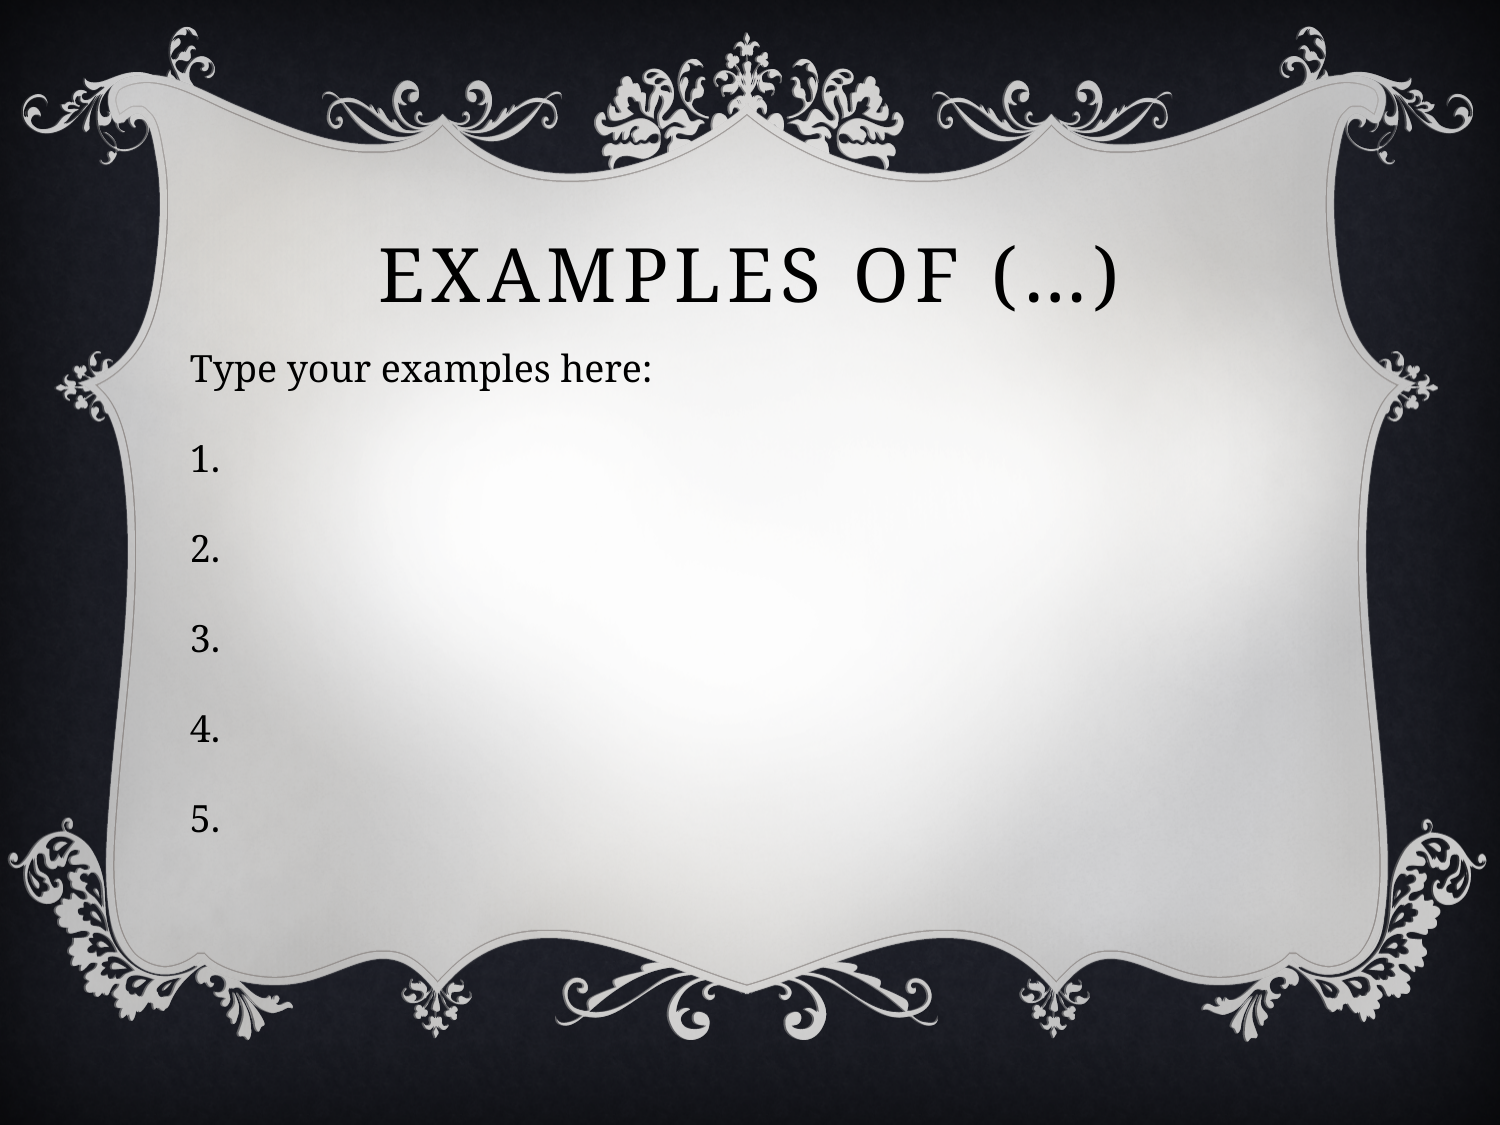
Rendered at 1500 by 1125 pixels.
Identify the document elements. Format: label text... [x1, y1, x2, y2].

text_box Type your examples here: 1. 2. 3. 4. 5. [175, 337, 678, 848]
list [225, 337, 1275, 900]
title Examples of (…) [225, 212, 1275, 325]
picture [0, 0, 1500, 1125]
